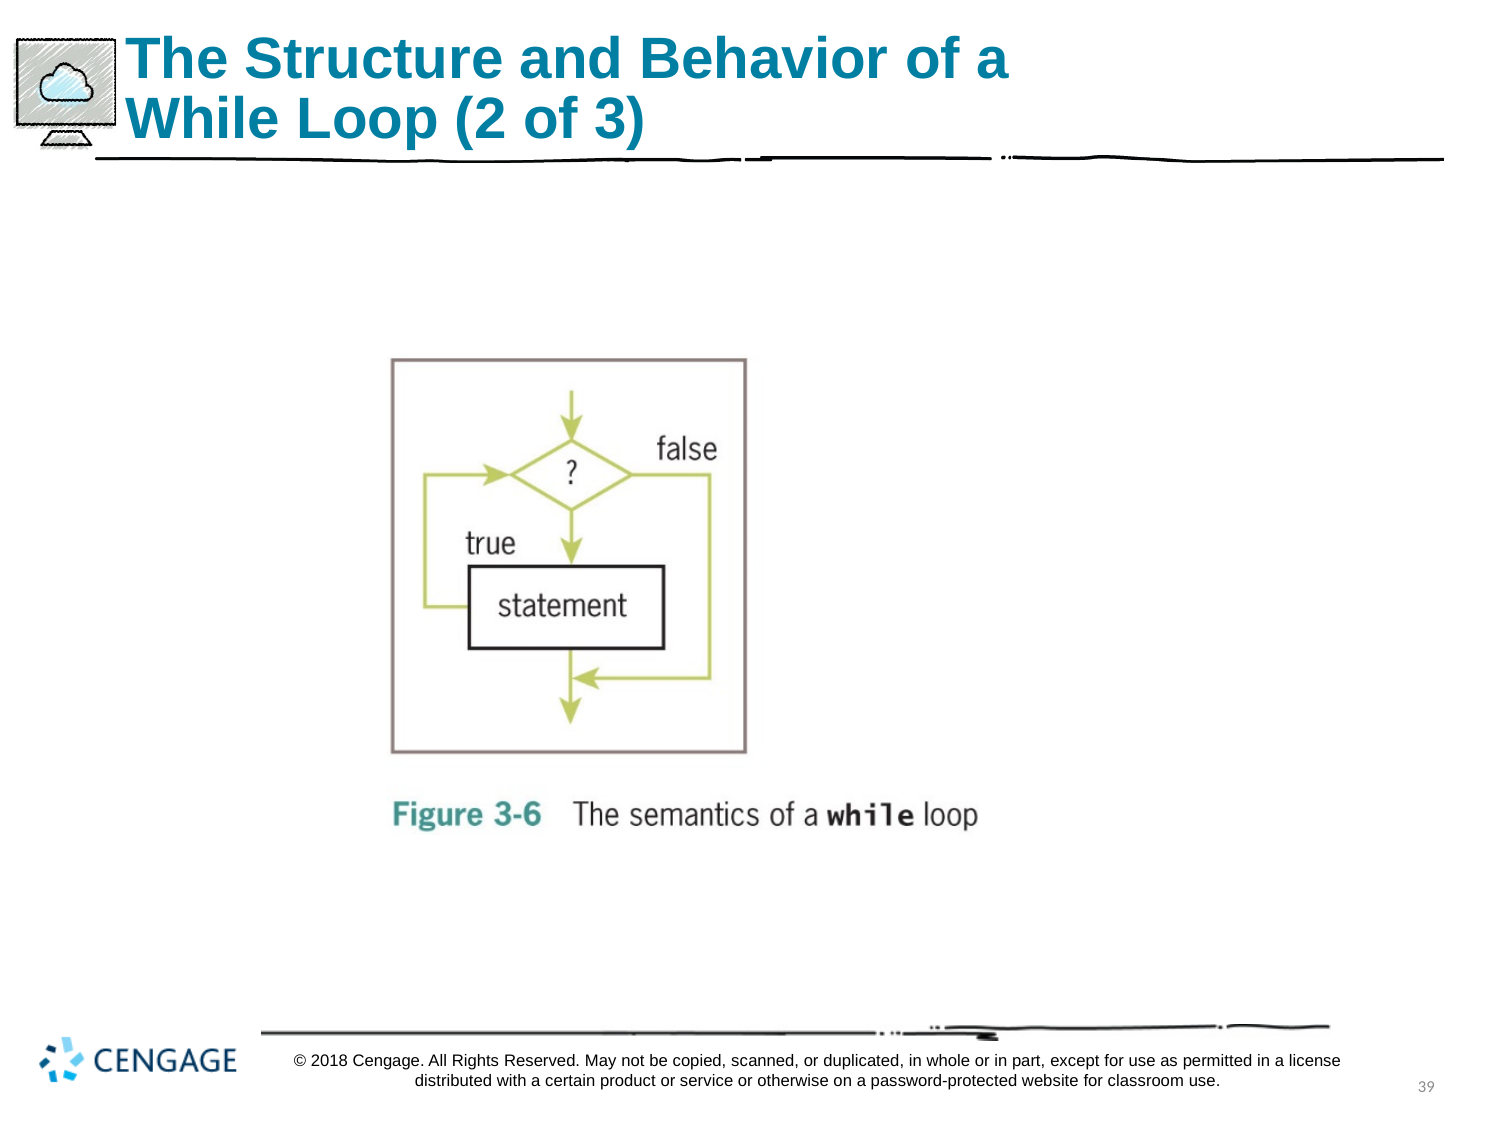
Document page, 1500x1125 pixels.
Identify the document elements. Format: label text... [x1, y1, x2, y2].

picture [387, 355, 981, 836]
picture [19, 1023, 249, 1095]
picture [261, 1024, 1331, 1041]
title The Structure and Behavior of a While Loop (2 of 3) [125, 30, 1150, 151]
footer © 2018 Cengage. All Rights Reserved. May not be copied, scanned, or duplicated, in whole or in part, except for use as permitted in a license distributed with a certain product or service or otherwise on a password-protected website for classroom use. [262, 1050, 1375, 1090]
picture [13, 36, 117, 151]
picture [95, 155, 1444, 163]
